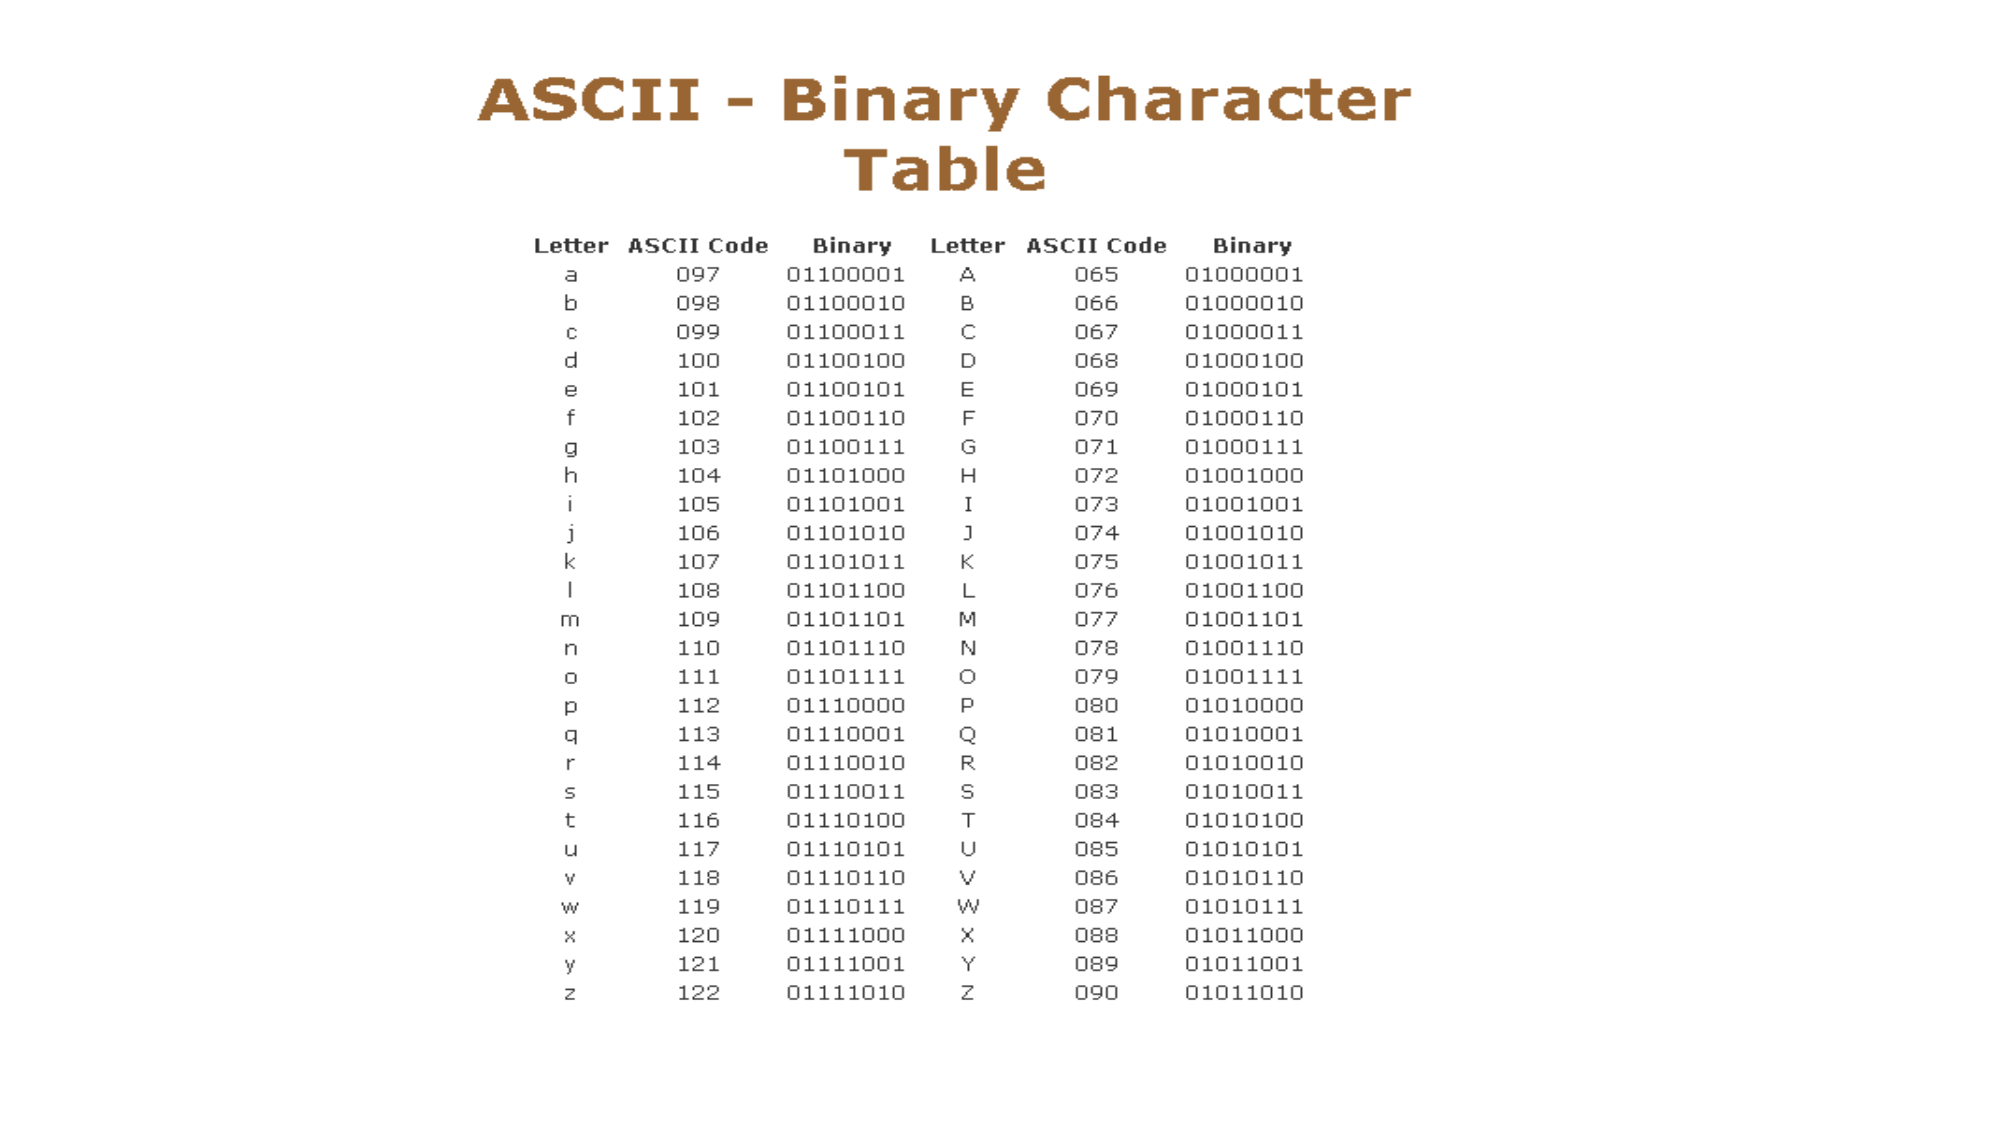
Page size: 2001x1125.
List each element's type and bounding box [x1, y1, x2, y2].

list [476, 60, 1430, 1024]
